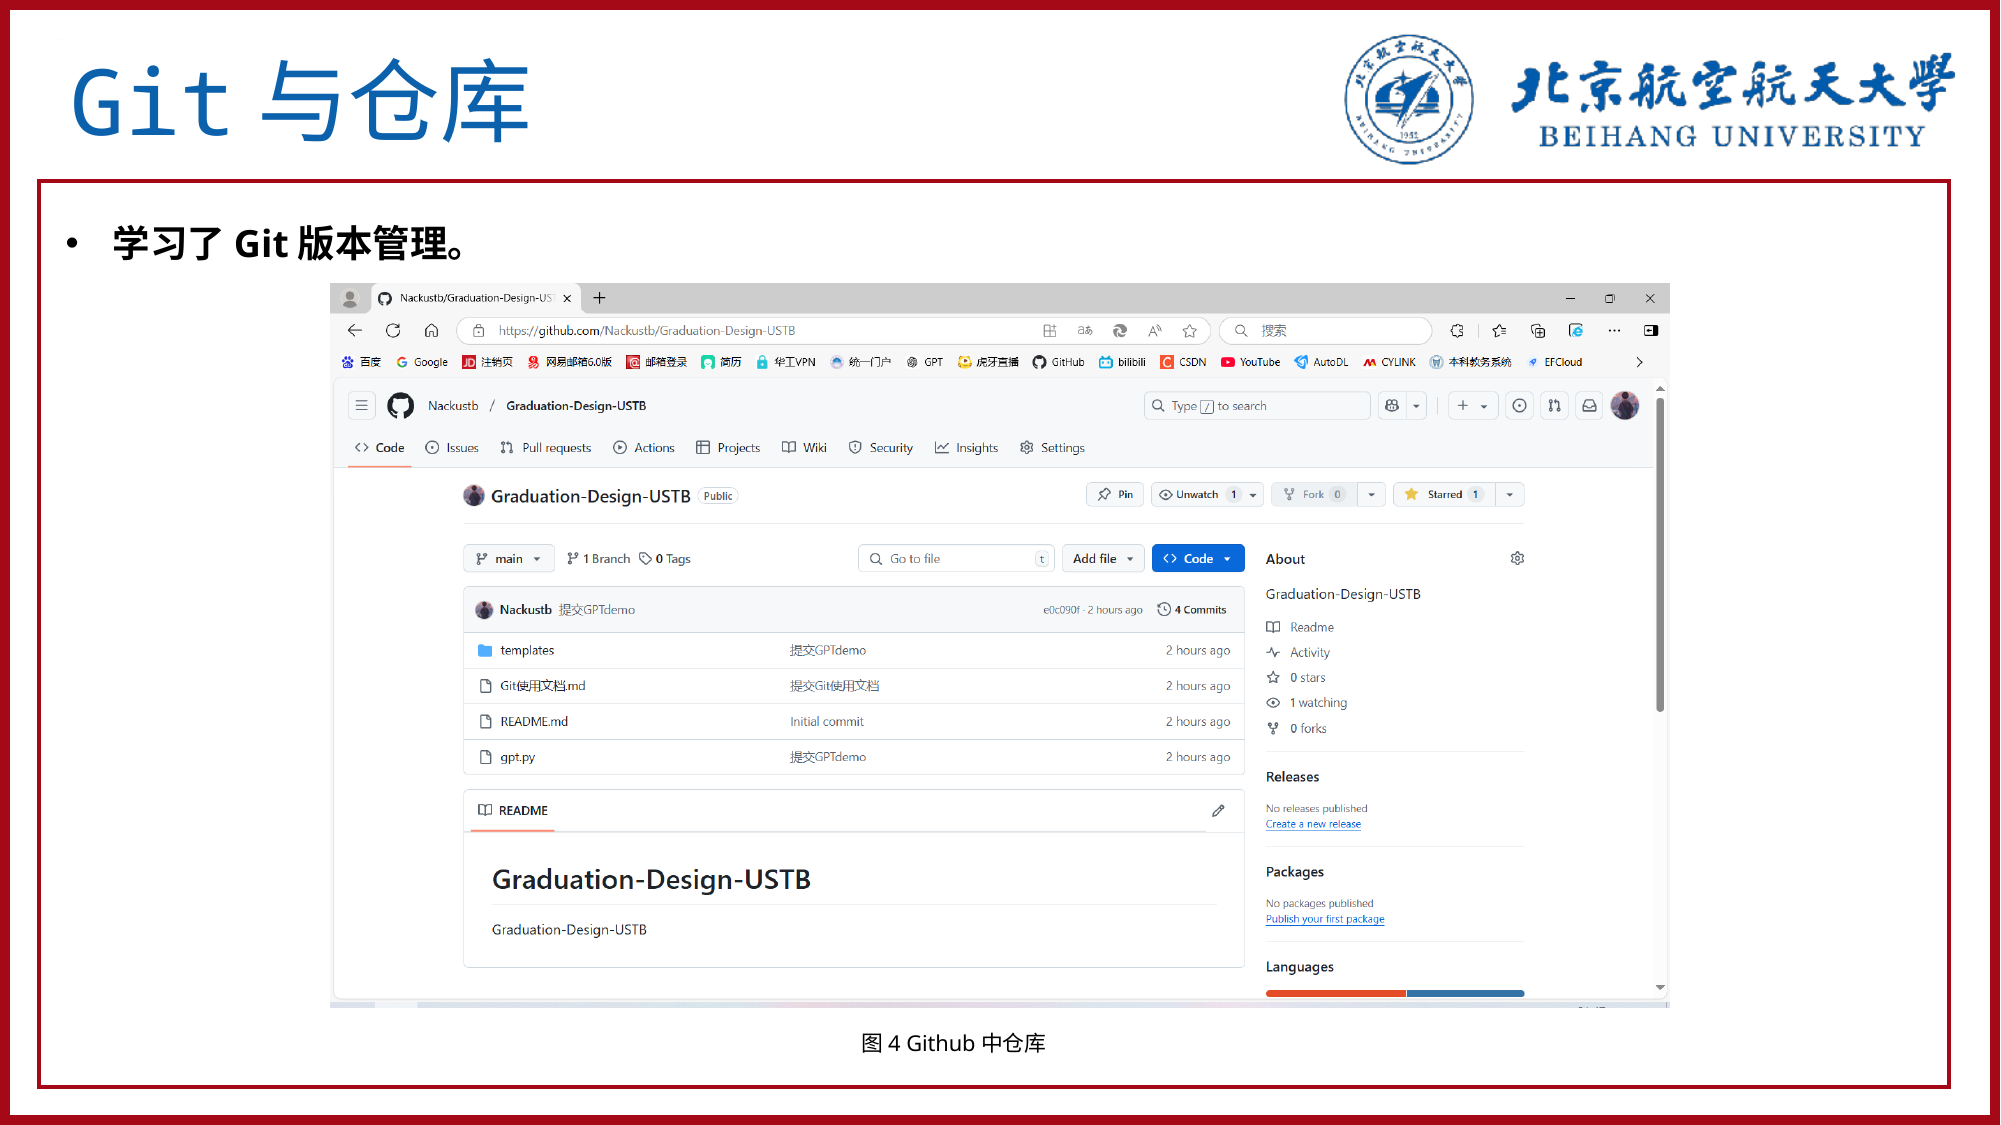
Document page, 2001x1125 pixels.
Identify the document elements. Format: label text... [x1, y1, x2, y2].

picture [330, 283, 1670, 1008]
picture [1311, 0, 2000, 193]
text_box [0, 0, 2000, 1124]
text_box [50, 189, 1689, 266]
text_box 图4 Github中仓库 [443, 1009, 1465, 1064]
